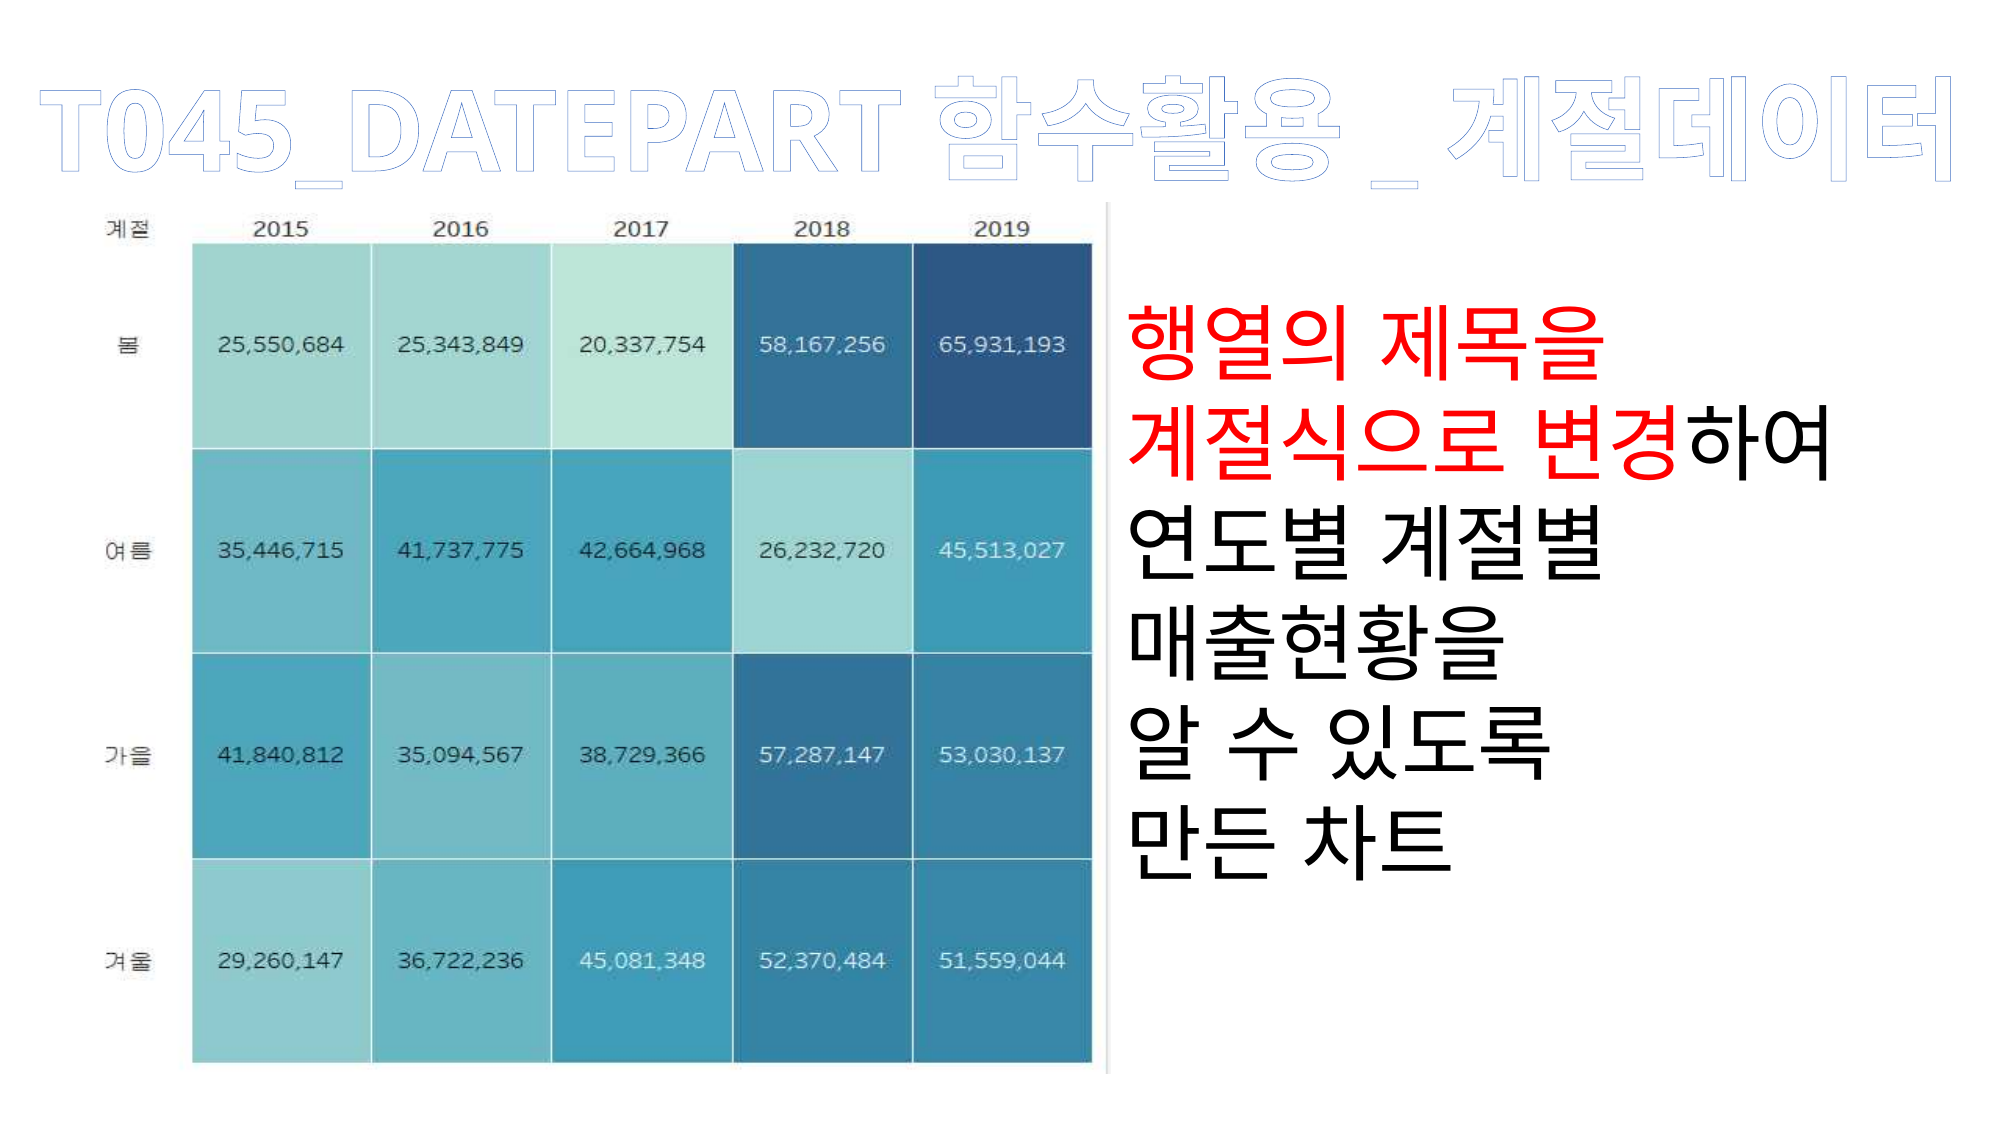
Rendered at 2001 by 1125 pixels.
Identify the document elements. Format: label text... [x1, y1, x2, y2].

text_box T045_DATEPART함수활용_계절데이터 [22, 51, 1978, 201]
text_box 행열의 제목을 계절식으로 변경하여 연도별 계절별 매출현황을 알 수 있도록 만든 차트 [1111, 283, 1935, 899]
picture [80, 202, 1111, 1074]
